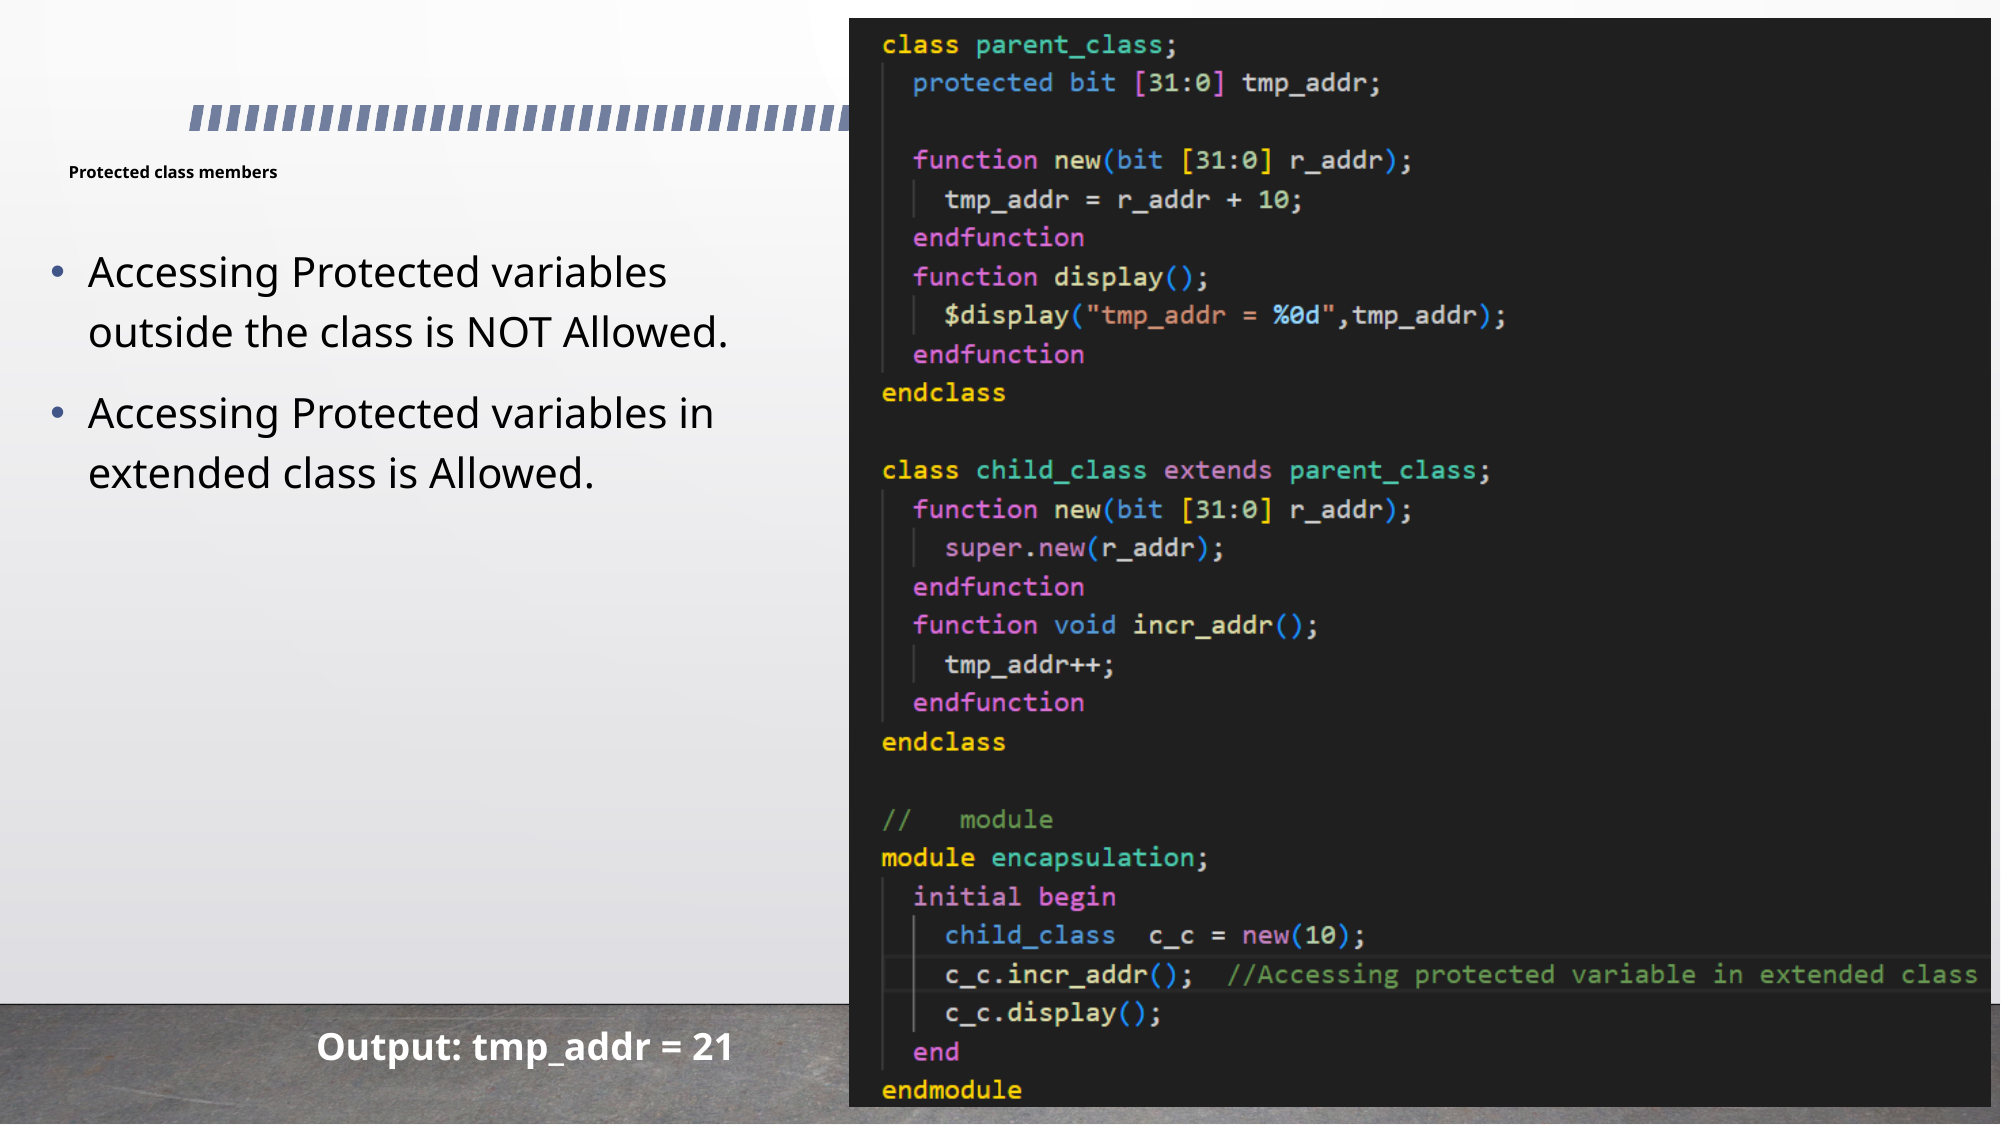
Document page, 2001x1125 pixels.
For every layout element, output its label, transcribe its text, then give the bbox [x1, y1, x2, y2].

list Accessing Protected variables outside the class is NOT Allowed. Accessing Protected variables in extended class is Allowed. [35, 228, 831, 897]
title Protected class members [53, 156, 848, 229]
text_box Output: tmp_addr = 21 [301, 1015, 831, 1076]
picture [0, 18, 2000, 1124]
